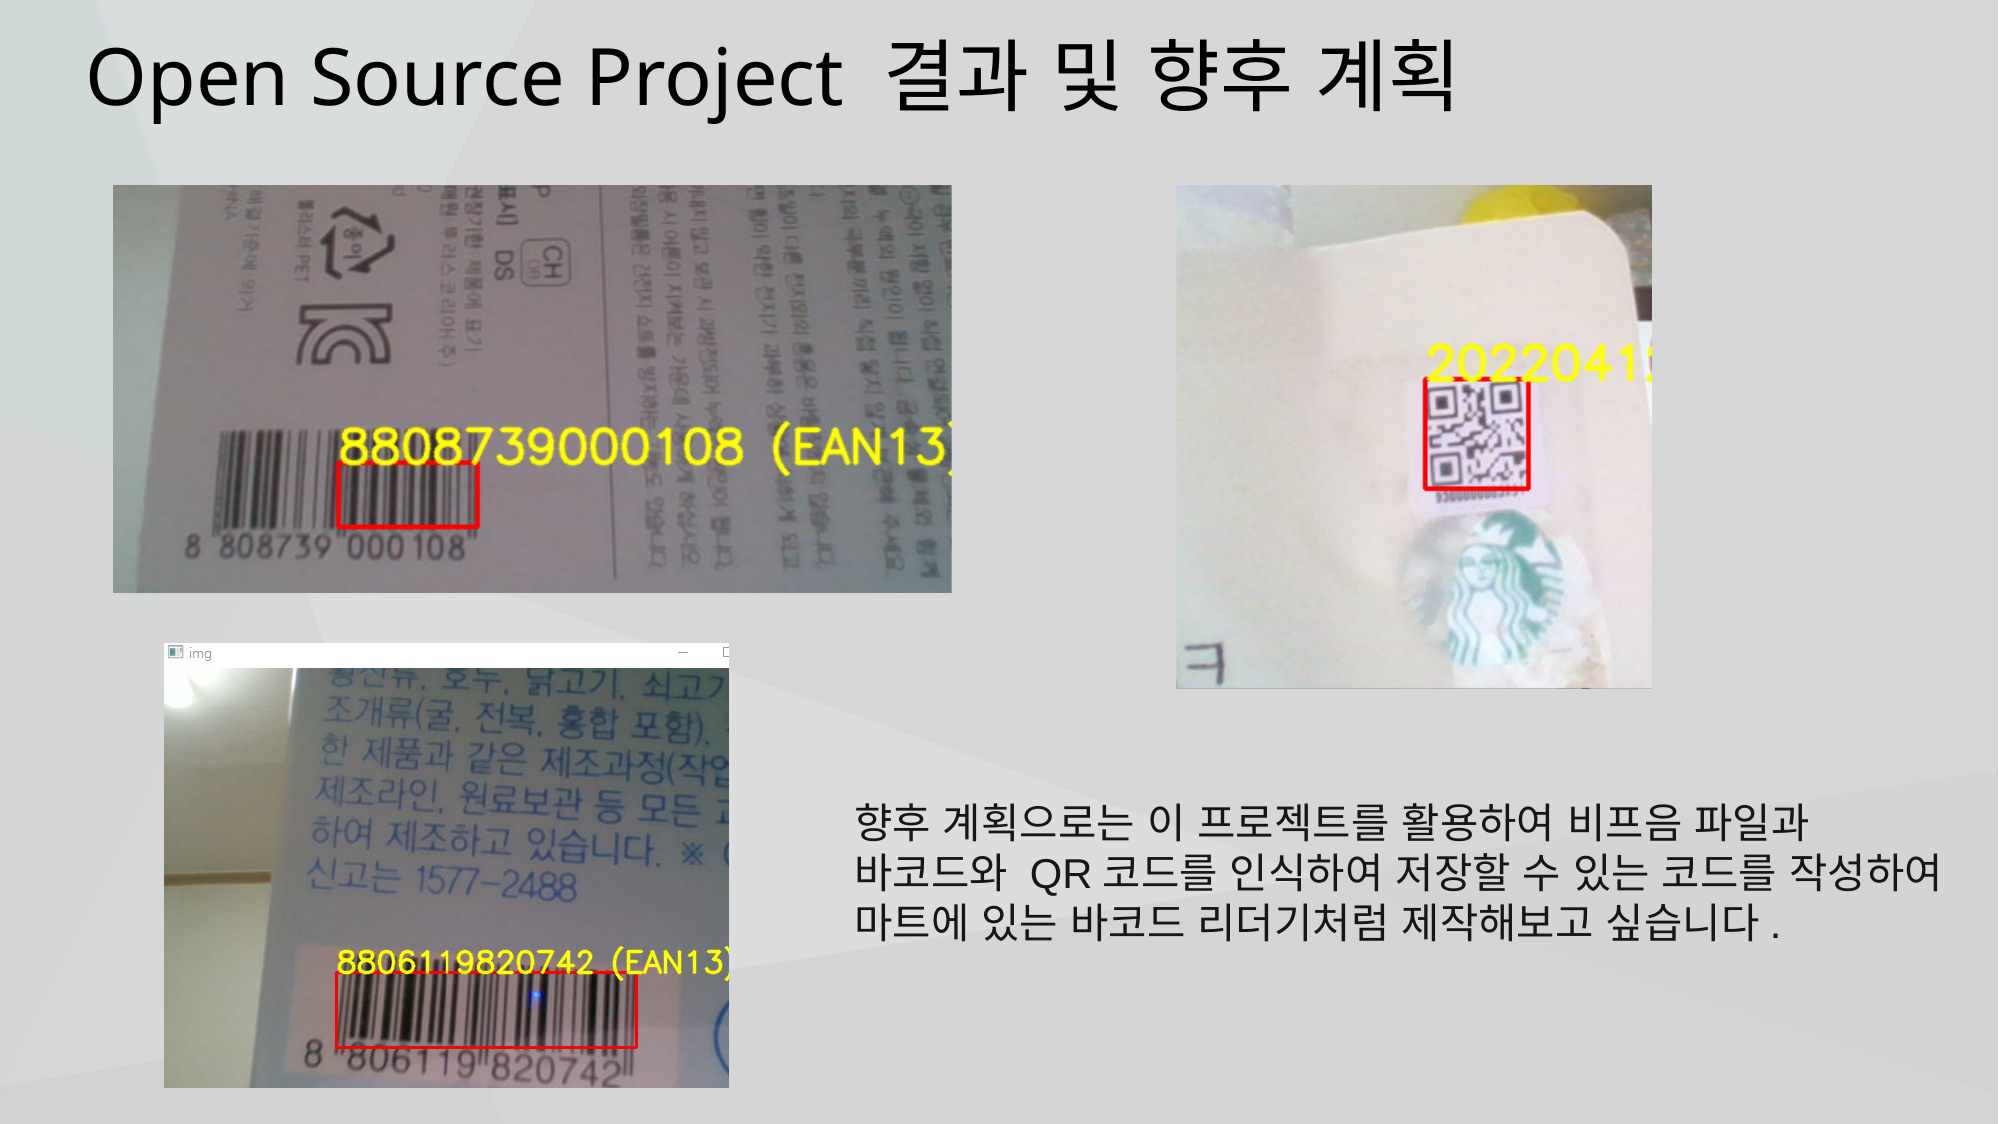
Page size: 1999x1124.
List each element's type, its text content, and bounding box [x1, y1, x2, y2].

picture [1176, 185, 1653, 689]
picture [163, 643, 730, 1088]
text_box 향후 계획으로는 이 프로젝트를 활용하여 비프음 파일과 바코드와 QR코드를 인식하여 저장할 수 있는 코드를 작성하여 마트에 있는 바코드 리더기처럼 제작해보고 싶습니다. [839, 789, 1989, 955]
title Open Source Project 결과 및 향후 계획 [70, 0, 1925, 151]
picture [112, 185, 952, 593]
